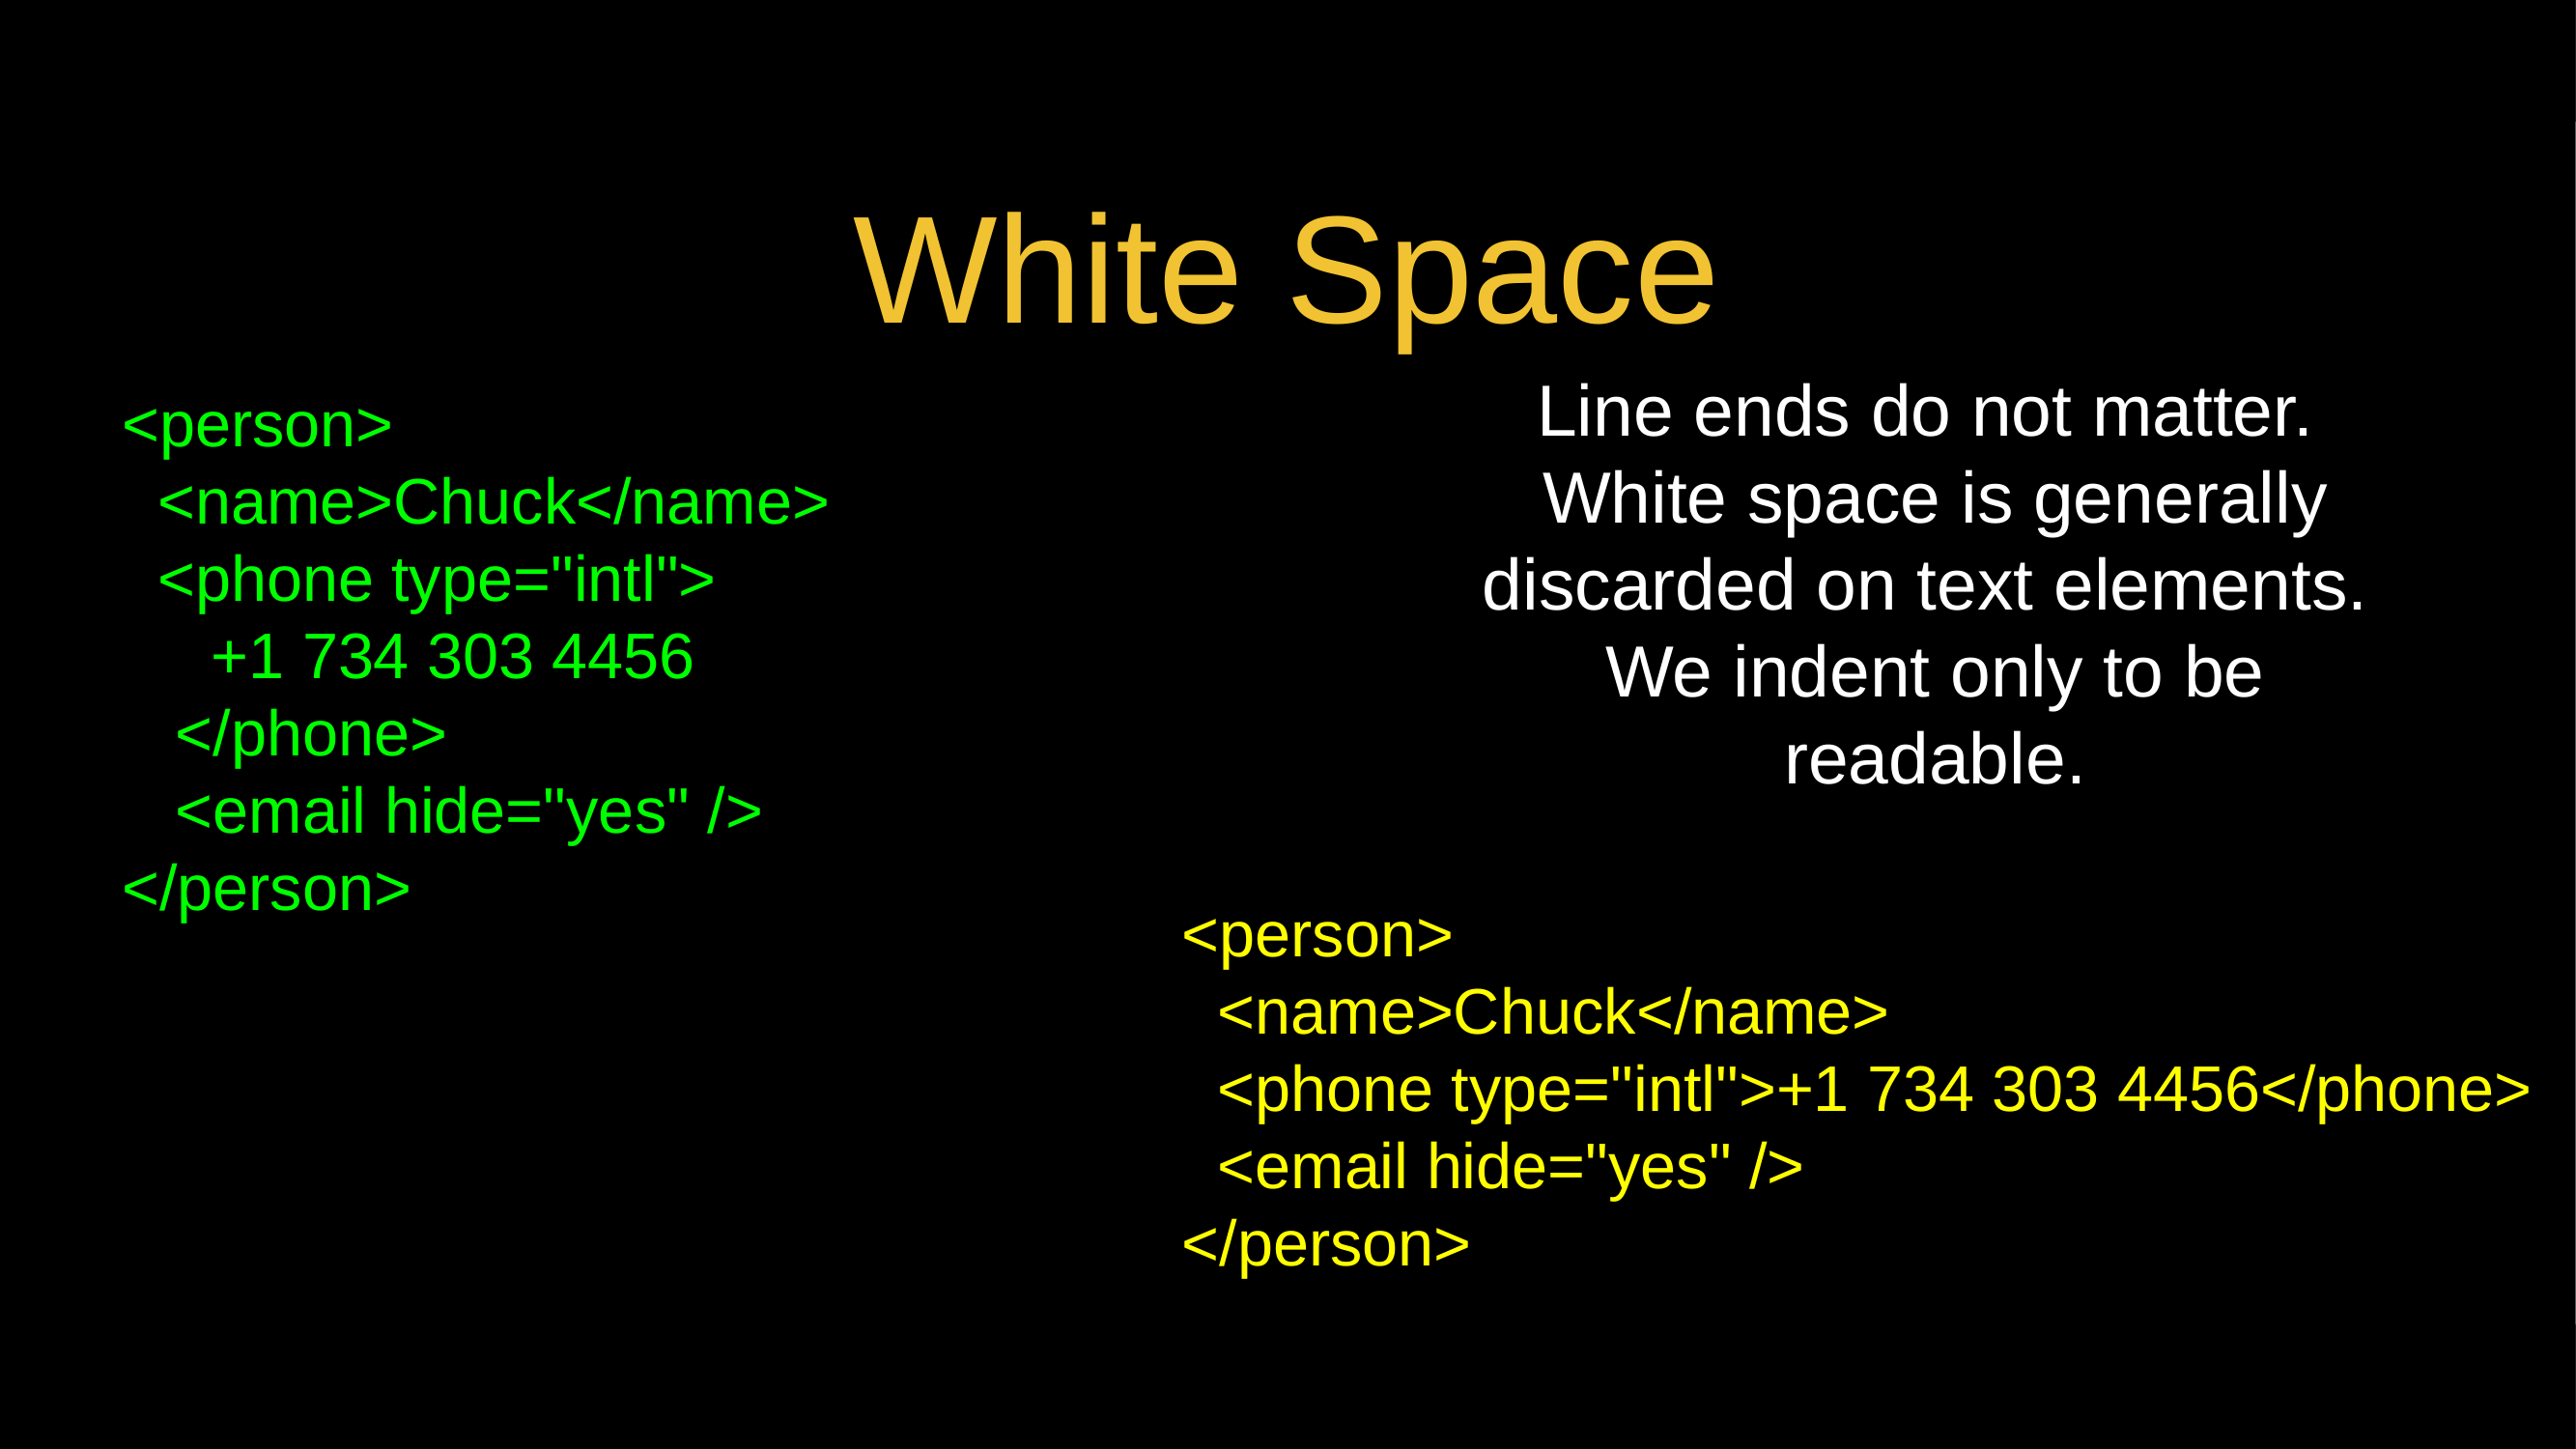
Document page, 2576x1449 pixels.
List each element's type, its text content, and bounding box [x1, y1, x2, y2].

title White Space [183, 121, 2391, 403]
text_box <person> <name>Chuck</name> <phone type="intl">+1 734 303 4456</phone> <email hide="yes" /> </person> [1181, 867, 2576, 1304]
text_box <person> <name>Chuck</name> <phone type="intl"> +1 734 303 4456 </phone> <email hide="yes" /> </person> [122, 338, 1060, 968]
text_box Line ends do not matter. White space is generally discarded on text elements. We indent only to be readable. [1458, 407, 2413, 754]
